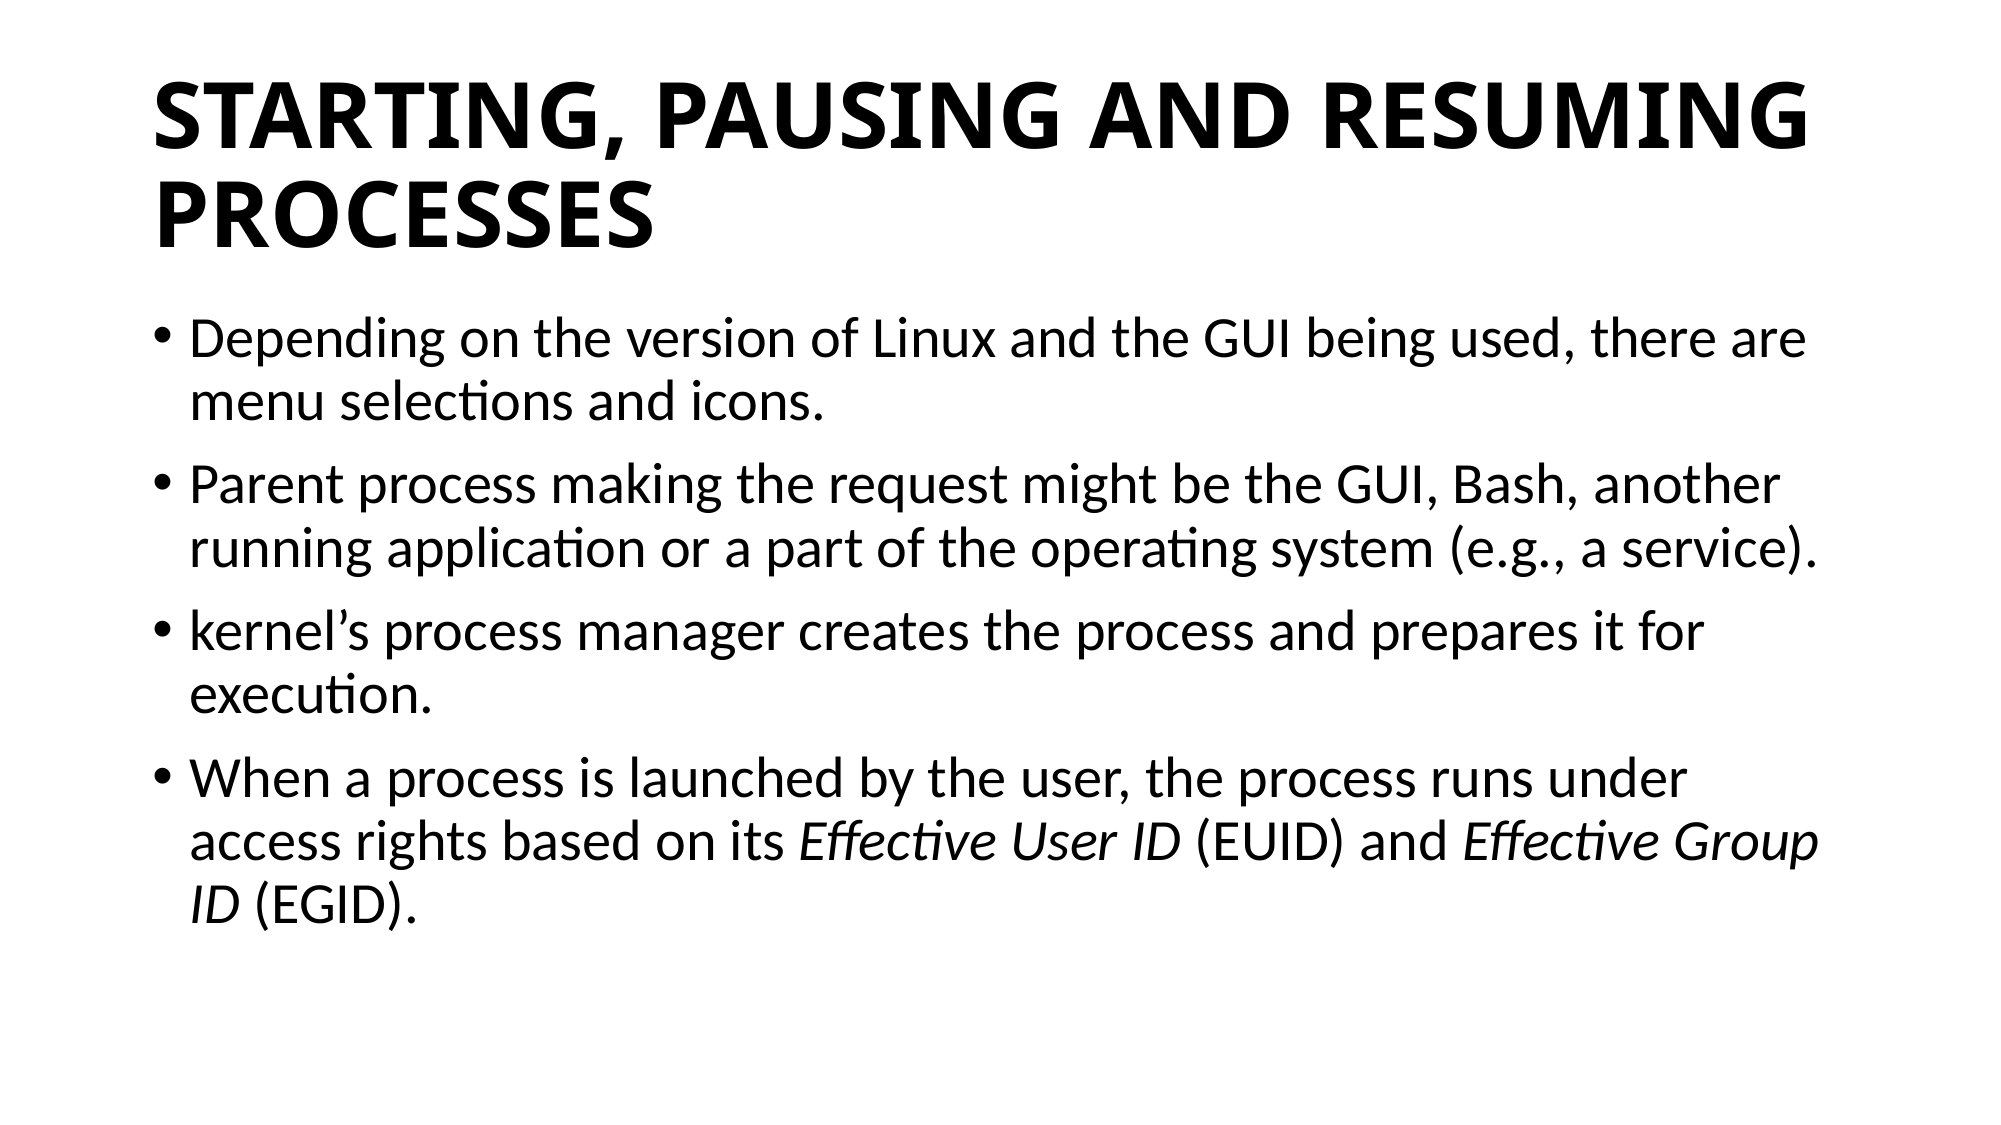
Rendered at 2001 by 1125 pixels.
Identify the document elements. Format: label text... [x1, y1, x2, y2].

list Depending on the version of Linux and the GUI being used, there are menu selections and icons. Parent process making the request might be the GUI, Bash, another running application or a part of the operating system (e.g., a service). kernel’s process manager creates the process and prepares it for execution. When a process is launched by the user, the process runs under access rights based on its Effective User ID (EUID) and Effective Group ID (EGID). [137, 299, 1863, 1014]
title STARTING, PAUSING AND RESUMING PROCESSES [137, 59, 1863, 278]
